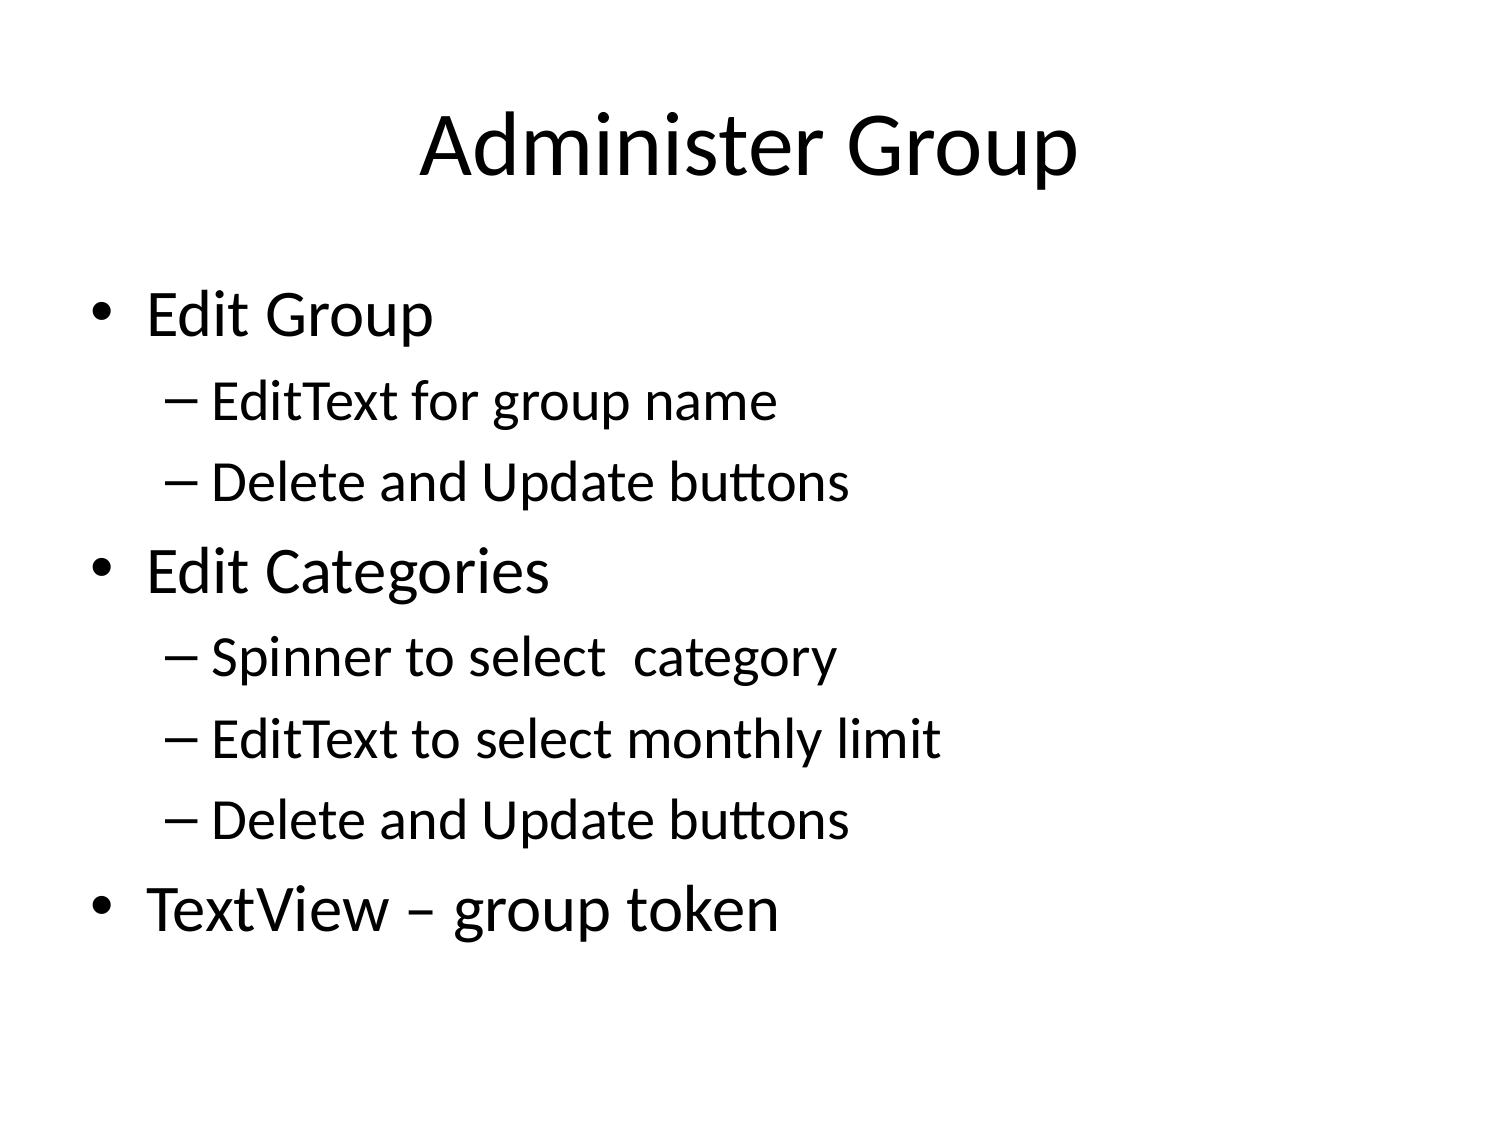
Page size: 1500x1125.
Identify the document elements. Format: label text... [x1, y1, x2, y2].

list Edit Group EditText for group name Delete and Update buttons Edit Categories Spinner to select category EditText to select monthly limit Delete and Update buttons TextView – group token [75, 262, 1425, 1005]
title Administer Group [75, 45, 1425, 233]
